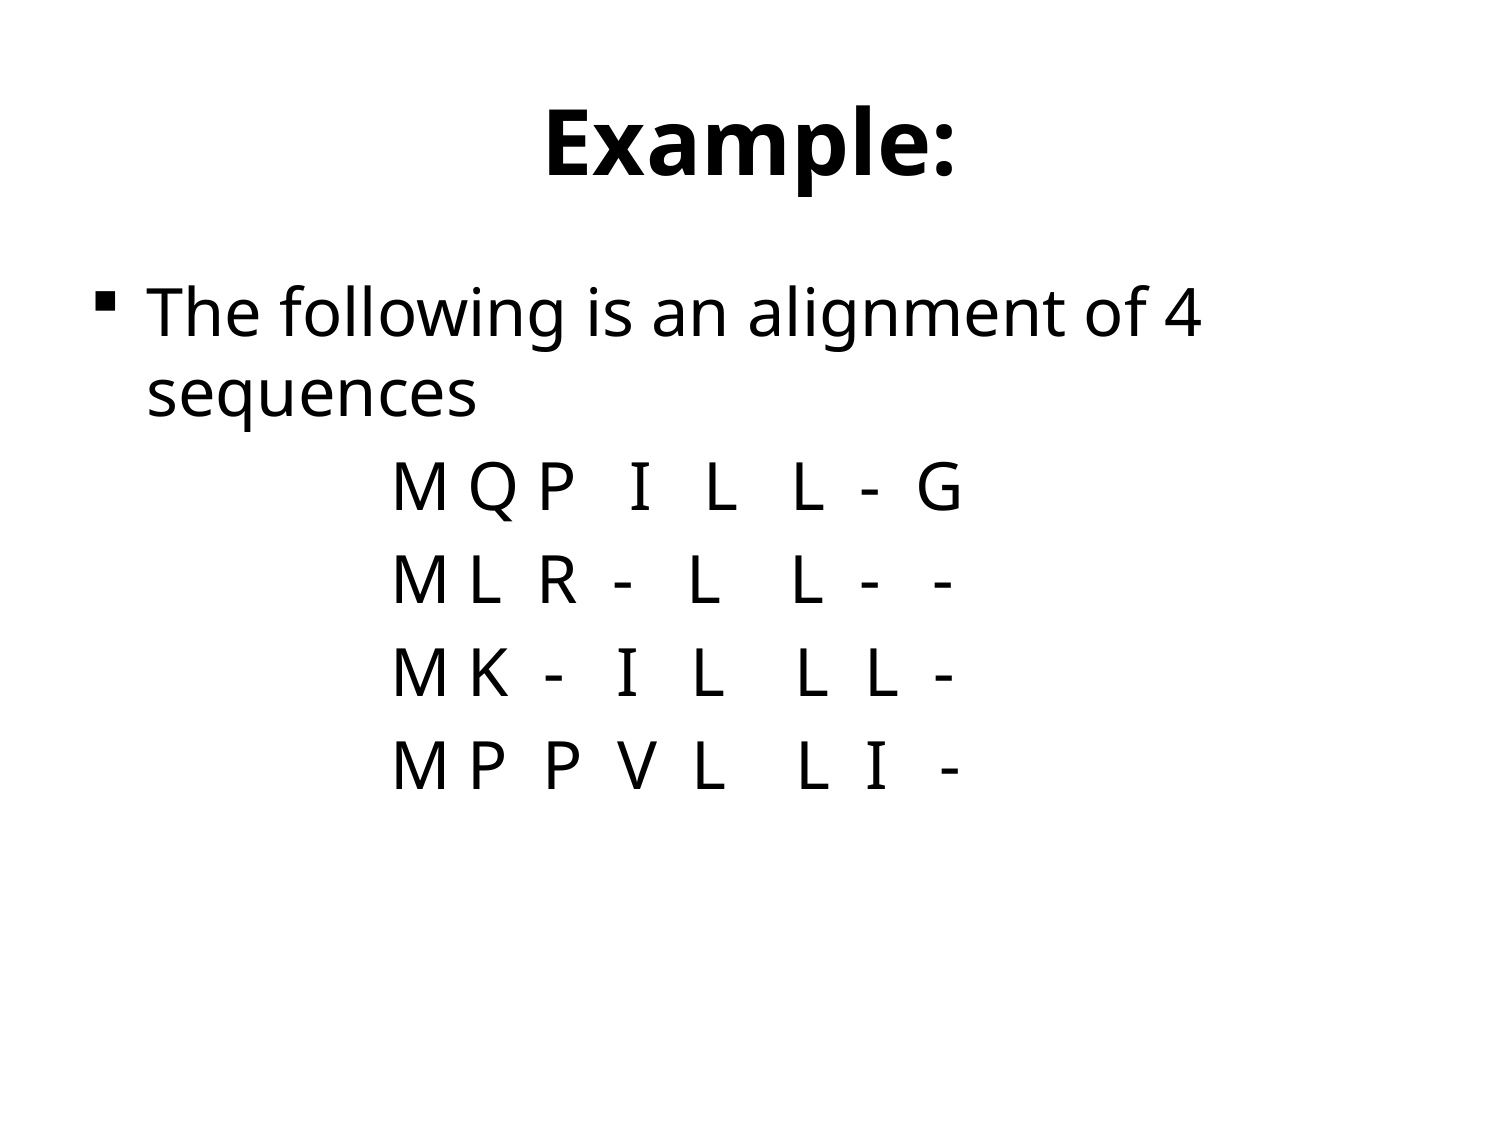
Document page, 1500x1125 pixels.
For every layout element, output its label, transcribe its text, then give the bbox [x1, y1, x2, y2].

list The following is an alignment of 4 sequences M Q P I L L - G M L R - L L - - M K - I L L L - M P P V L L I - [75, 262, 1425, 1005]
title Example: [75, 45, 1425, 233]
